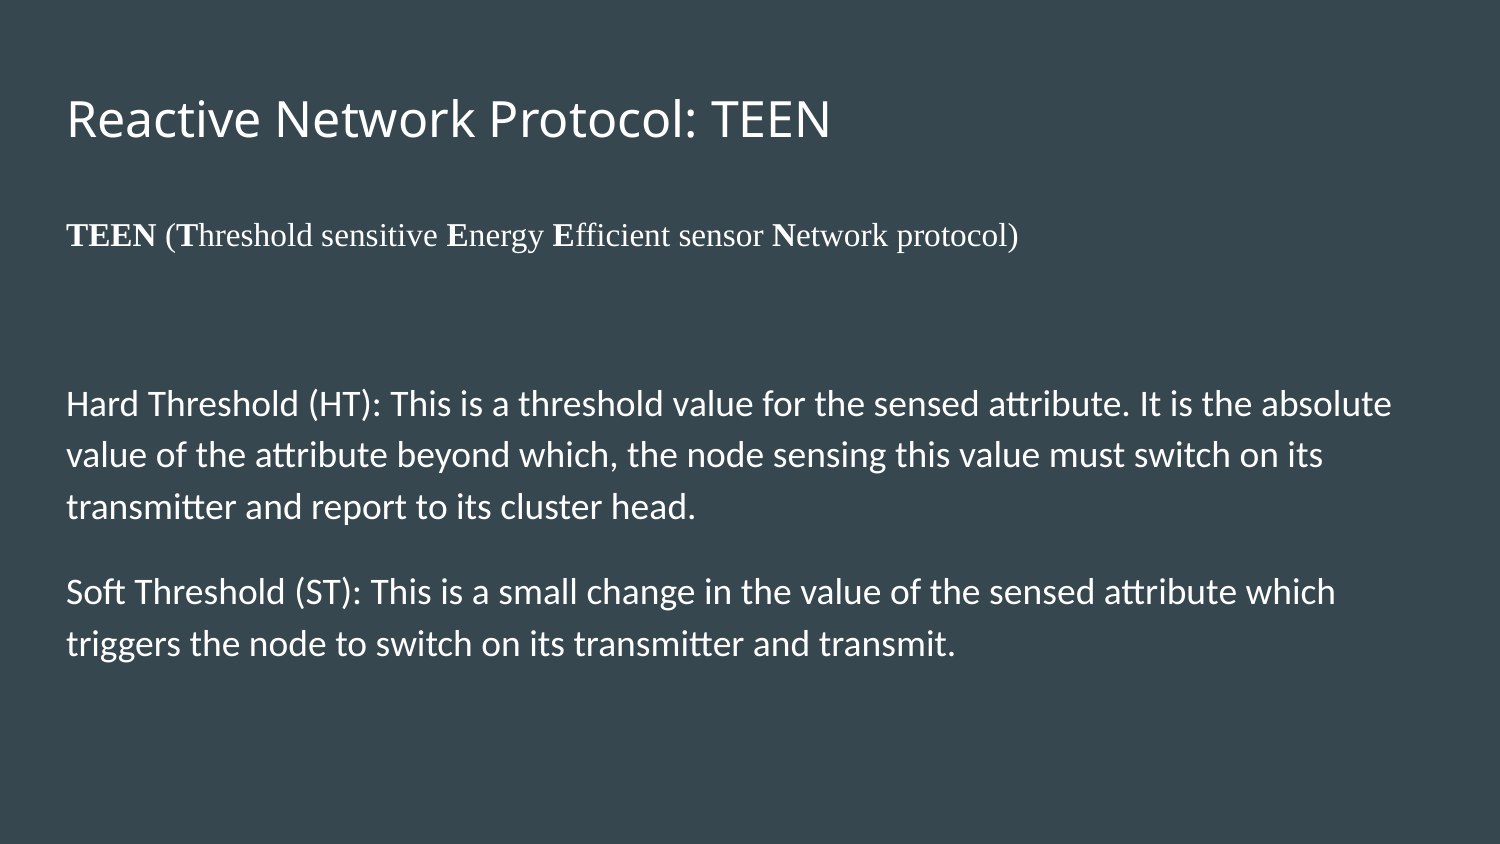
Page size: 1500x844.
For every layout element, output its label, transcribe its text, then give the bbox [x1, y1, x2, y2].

list TEEN (Threshold sensitive Energy Efficient sensor Network protocol) Hard Threshold (HT): This is a threshold value for the sensed attribute. It is the absolute value of the attribute beyond which, the node sensing this value must switch on its transmitter and report to its cluster head. Soft Threshold (ST): This is a small change in the value of the sensed attribute which triggers the node to switch on its transmitter and transmit. [51, 192, 1449, 753]
title Reactive Network Protocol: TEEN [51, 72, 1449, 167]
